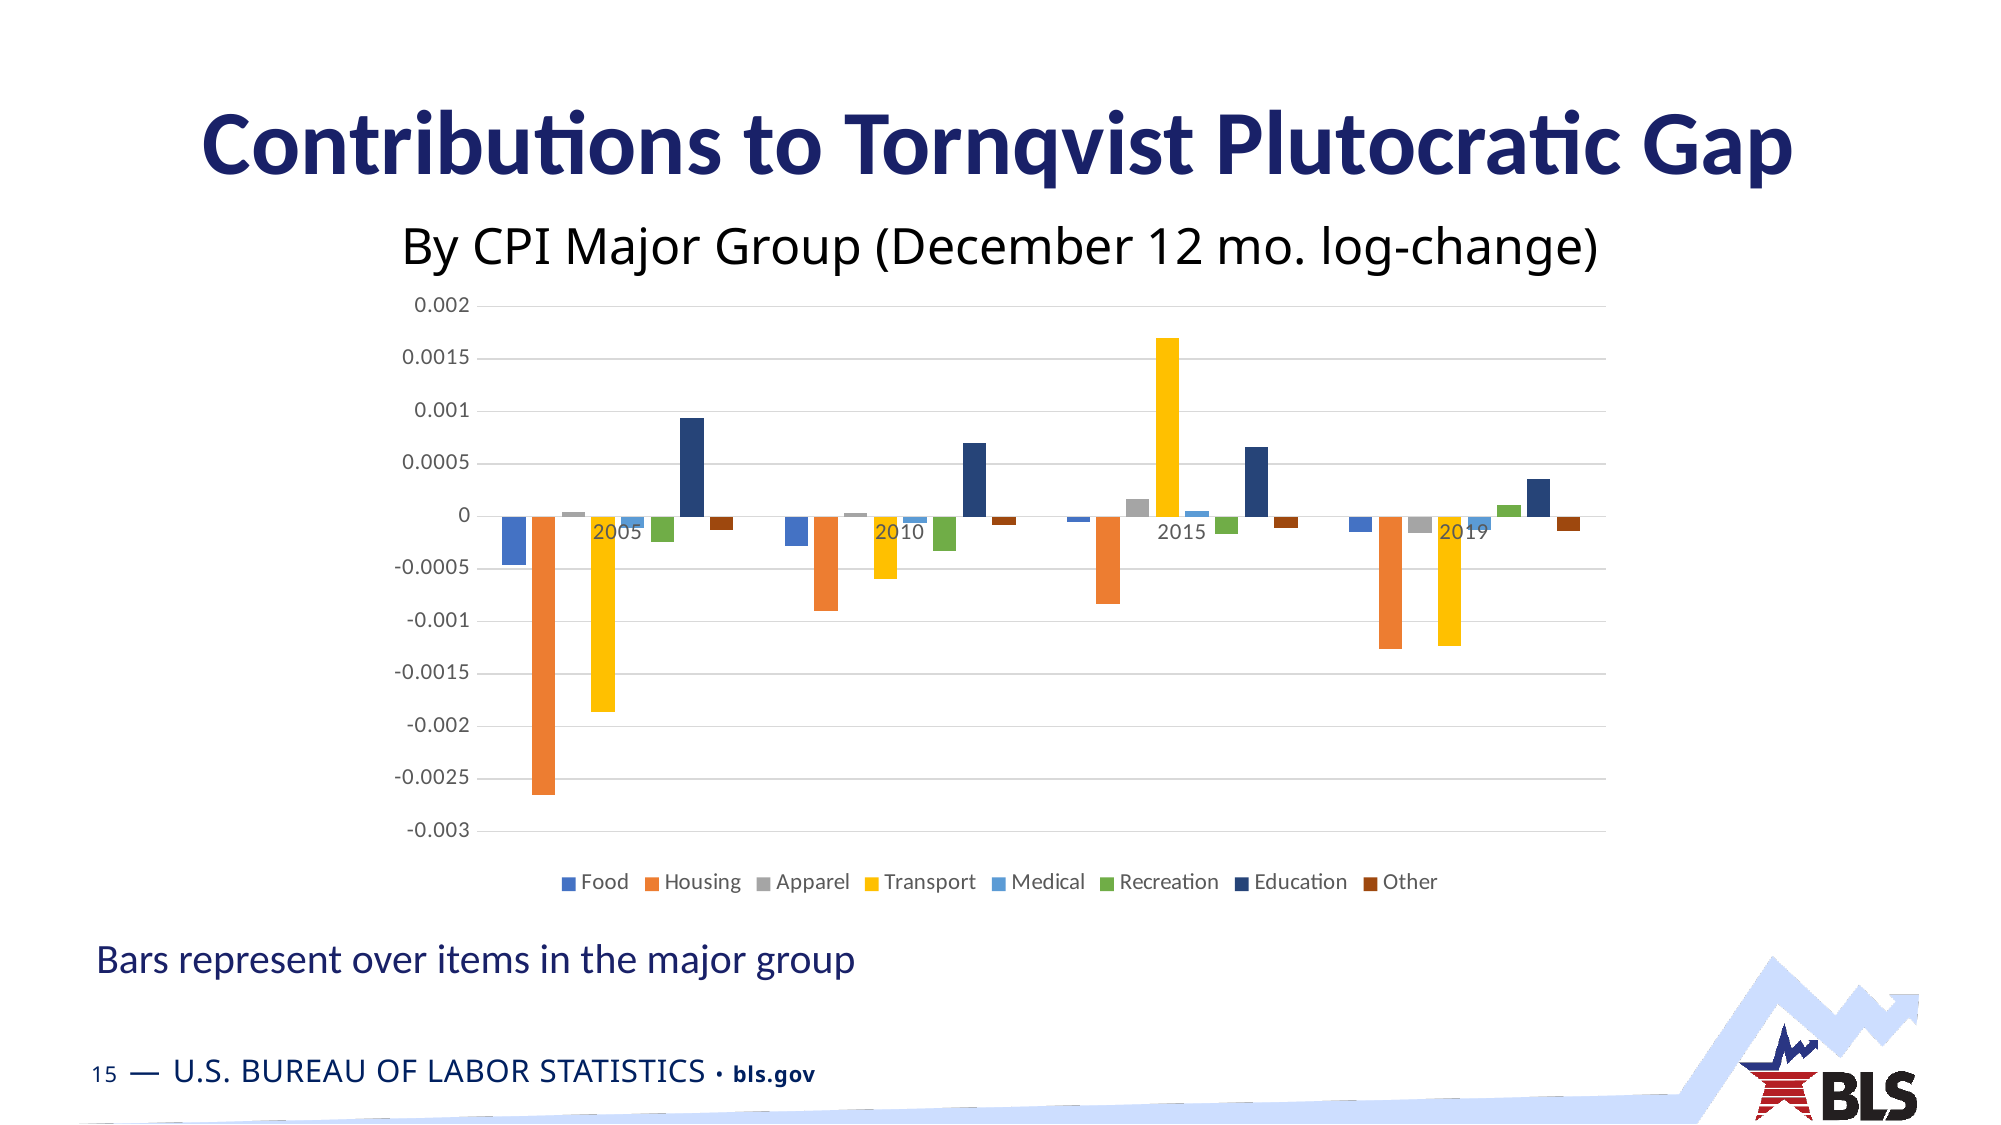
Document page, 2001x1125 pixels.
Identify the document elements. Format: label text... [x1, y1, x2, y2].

picture [291, 956, 302, 961]
picture [356, 956, 368, 970]
picture [103, 961, 113, 970]
picture [839, 956, 850, 970]
picture [79, 956, 1919, 1124]
picture [123, 964, 132, 971]
picture [794, 956, 806, 970]
picture [714, 956, 726, 970]
picture [817, 956, 826, 970]
picture [760, 956, 768, 963]
picture [219, 956, 230, 970]
text_box By CPI Major Group (December 12 mo. log-change) [181, 206, 1819, 282]
picture [759, 971, 770, 978]
title Contributions to Tornqvist Plutocratic Gap [80, 74, 1919, 208]
picture [621, 956, 632, 961]
chart [368, 282, 1631, 903]
picture [378, 956, 387, 969]
picture [197, 956, 208, 961]
picture [397, 956, 408, 961]
picture [685, 964, 694, 971]
picture [254, 956, 265, 961]
picture [464, 956, 475, 961]
